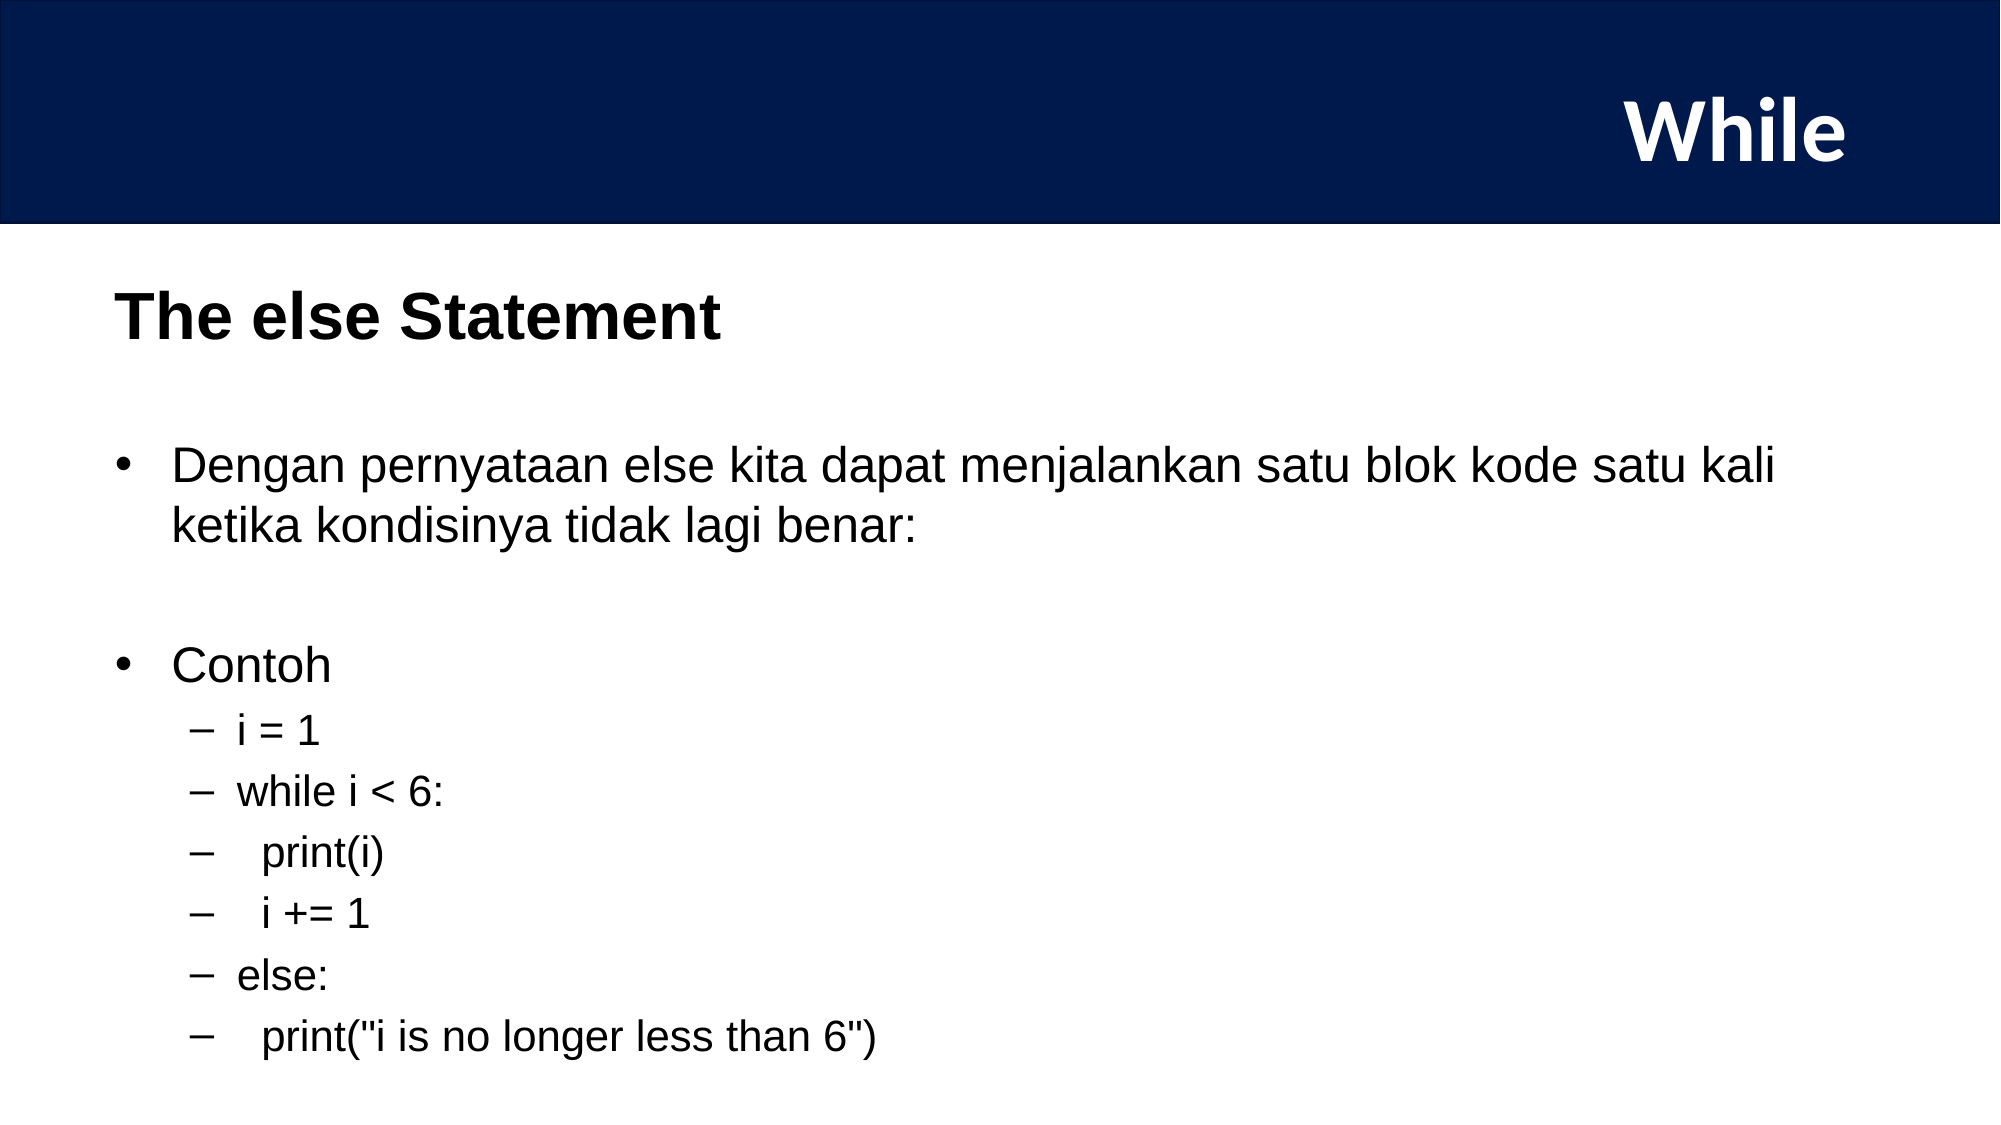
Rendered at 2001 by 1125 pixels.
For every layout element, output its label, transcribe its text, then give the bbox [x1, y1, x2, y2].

title While [85, 34, 1863, 223]
text_box [0, 0, 2000, 223]
text_box The else Statement Dengan pernyataan else kita dapat menjalankan satu blok kode satu kali ketika kondisinya tidak lagi benar: Contoh i = 1 while i < 6: print(i) i += 1 else: print("i is no longer less than 6") [99, 265, 1900, 1078]
